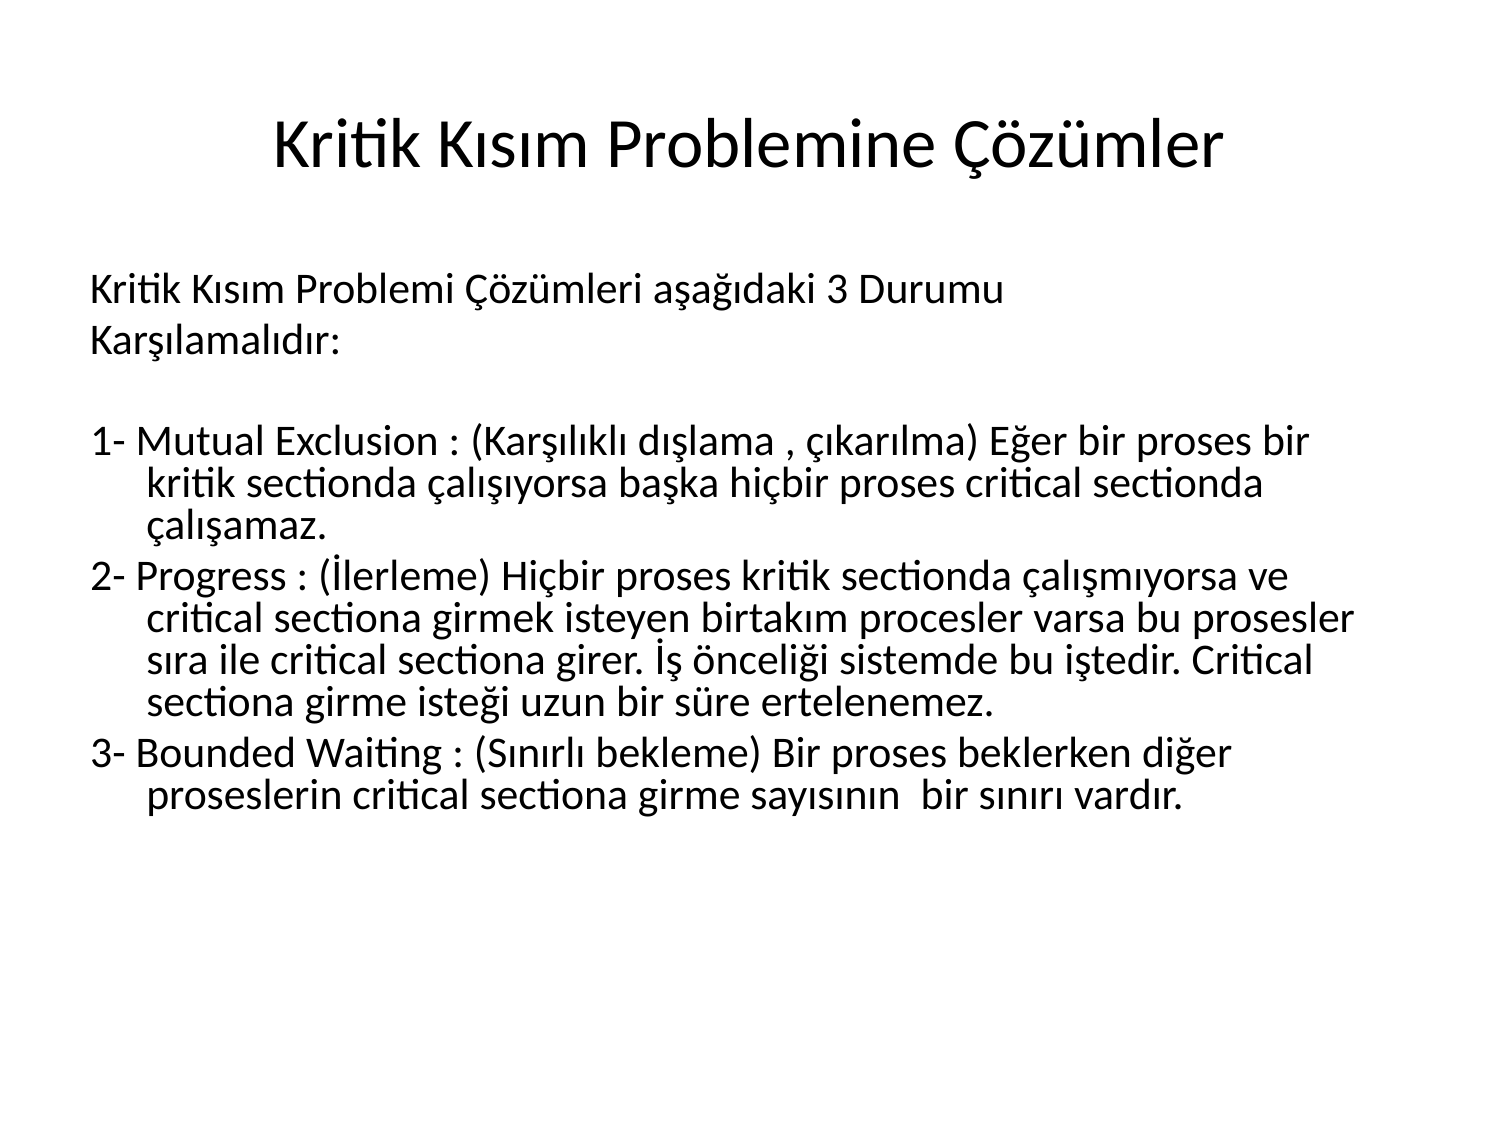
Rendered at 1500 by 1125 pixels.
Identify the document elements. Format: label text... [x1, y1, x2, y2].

list Kritik Kısım Problemi Çözümleri aşağıdaki 3 Durumu Karşılamalıdır: 1- Mutual Exclusion : (Karşılıklı dışlama , çıkarılma) Eğer bir proses bir kritik sectionda çalışıyorsa başka hiçbir proses critical sectionda çalışamaz. 2- Progress : (İlerleme) Hiçbir proses kritik sectionda çalışmıyorsa ve critical sectiona girmek isteyen birtakım procesler varsa bu prosesler sıra ile critical sectiona girer. İş önceliği sistemde bu iştedir. Critical sectiona girme isteği uzun bir süre ertelenemez. 3- Bounded Waiting : (Sınırlı bekleme) Bir proses beklerken diğer proseslerin critical sectiona girme sayısının bir sınırı vardır. [75, 262, 1425, 1005]
title Kritik Kısım Problemine Çözümler [75, 45, 1425, 233]
